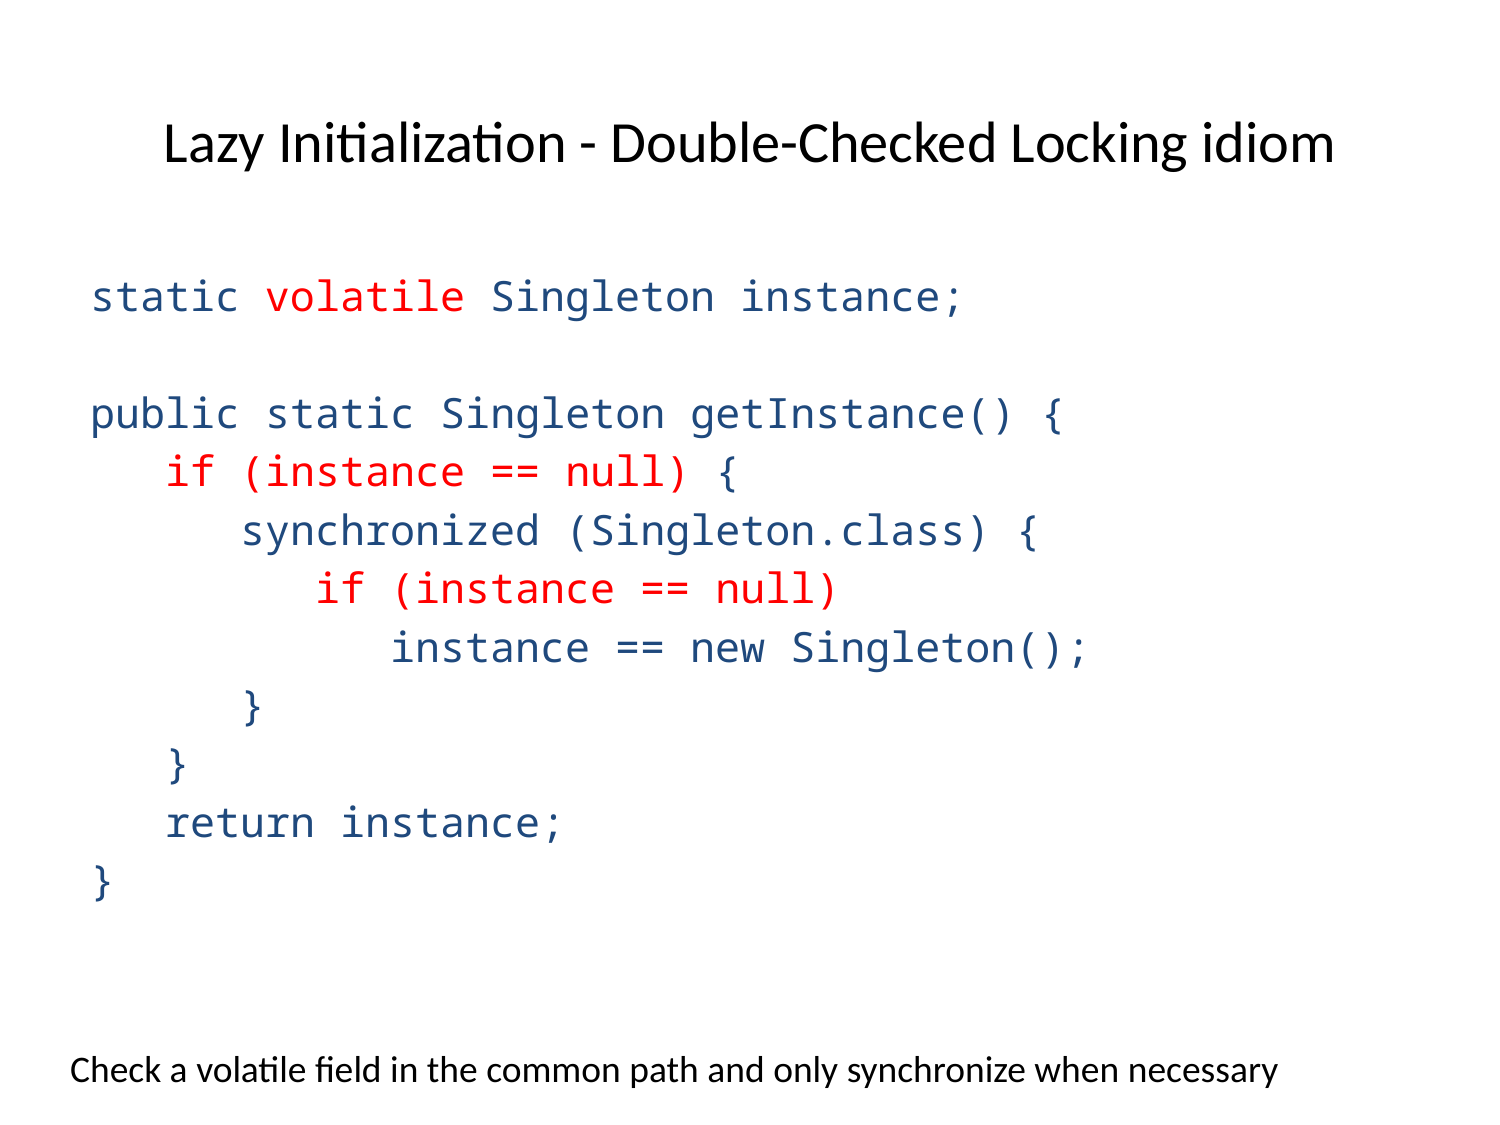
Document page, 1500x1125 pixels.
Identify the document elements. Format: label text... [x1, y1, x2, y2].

title Lazy Initialization - Double-Checked Locking idiom [75, 45, 1425, 233]
text_box Check a volatile field in the common path and only synchronize when necessary [55, 1037, 1295, 1098]
list static volatile Singleton instance; public static Singleton getInstance() { if (instance == null) { synchronized (Singleton.class) { if (instance == null) instance == new Singleton(); } } return instance; } [75, 262, 1425, 1005]
